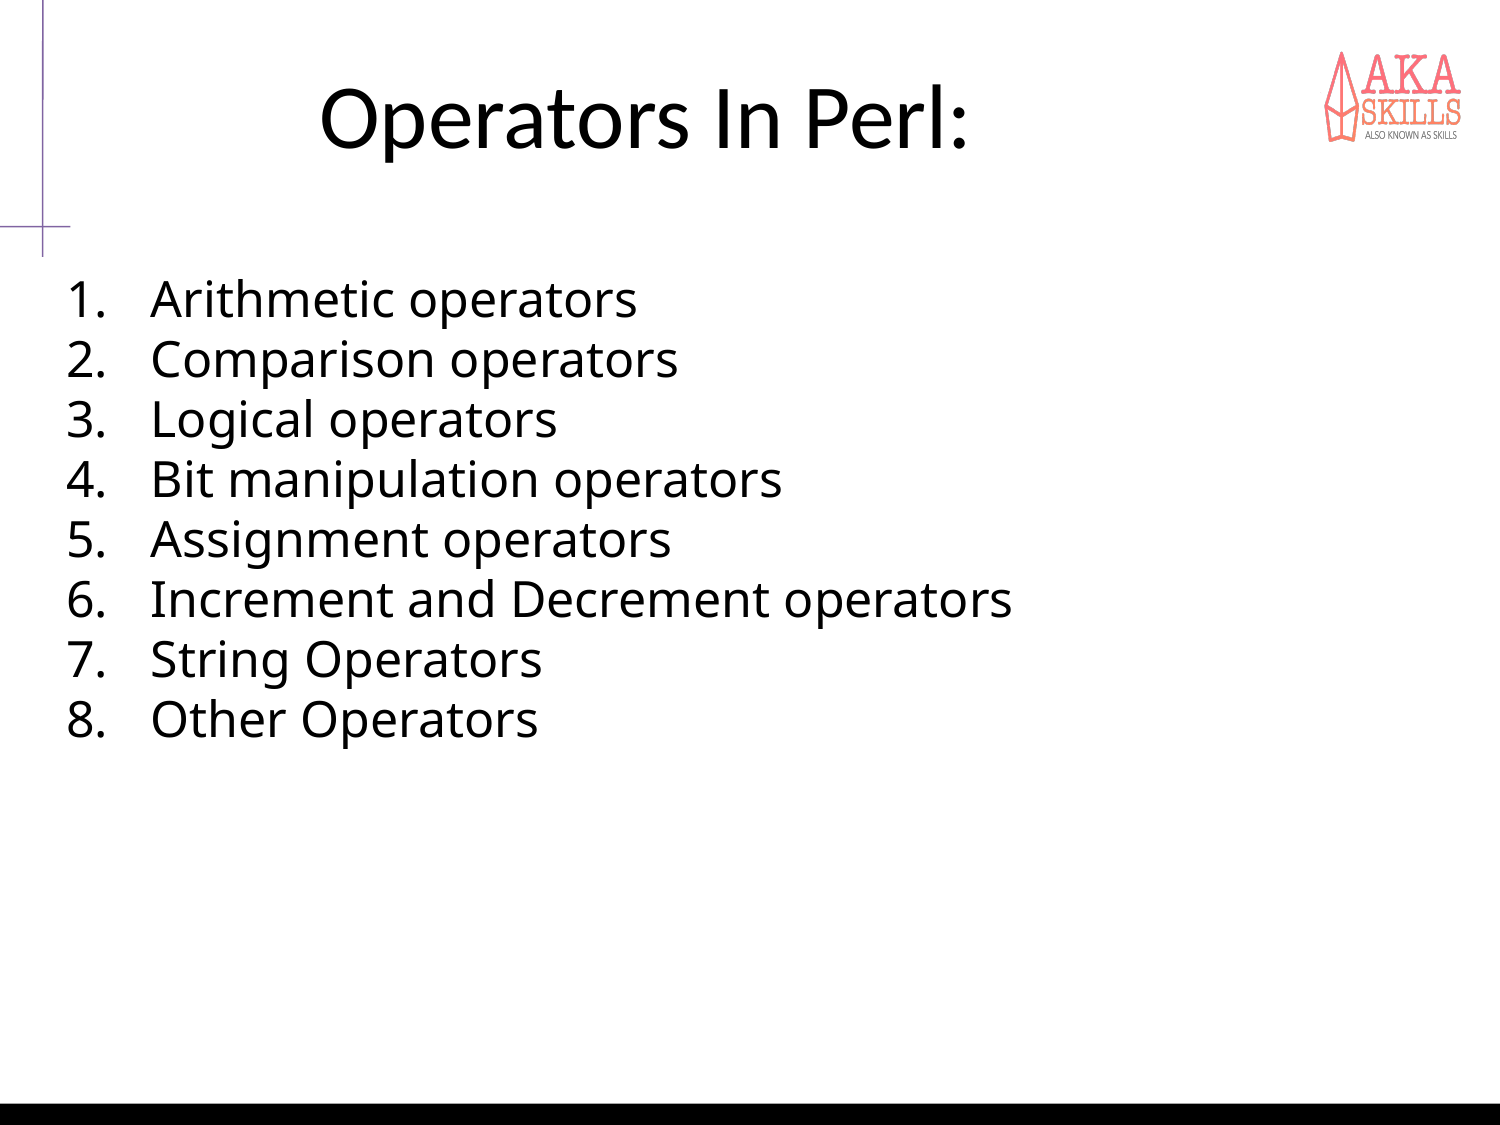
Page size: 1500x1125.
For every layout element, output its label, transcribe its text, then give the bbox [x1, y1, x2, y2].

title Operators In Perl: [44, 41, 1250, 175]
picture [1320, 44, 1469, 152]
list Arithmetic operators Comparison operators Logical operators Bit manipulation operators Assignment operators Increment and Decrement operators String Operators Other Operators [51, 252, 1449, 1000]
